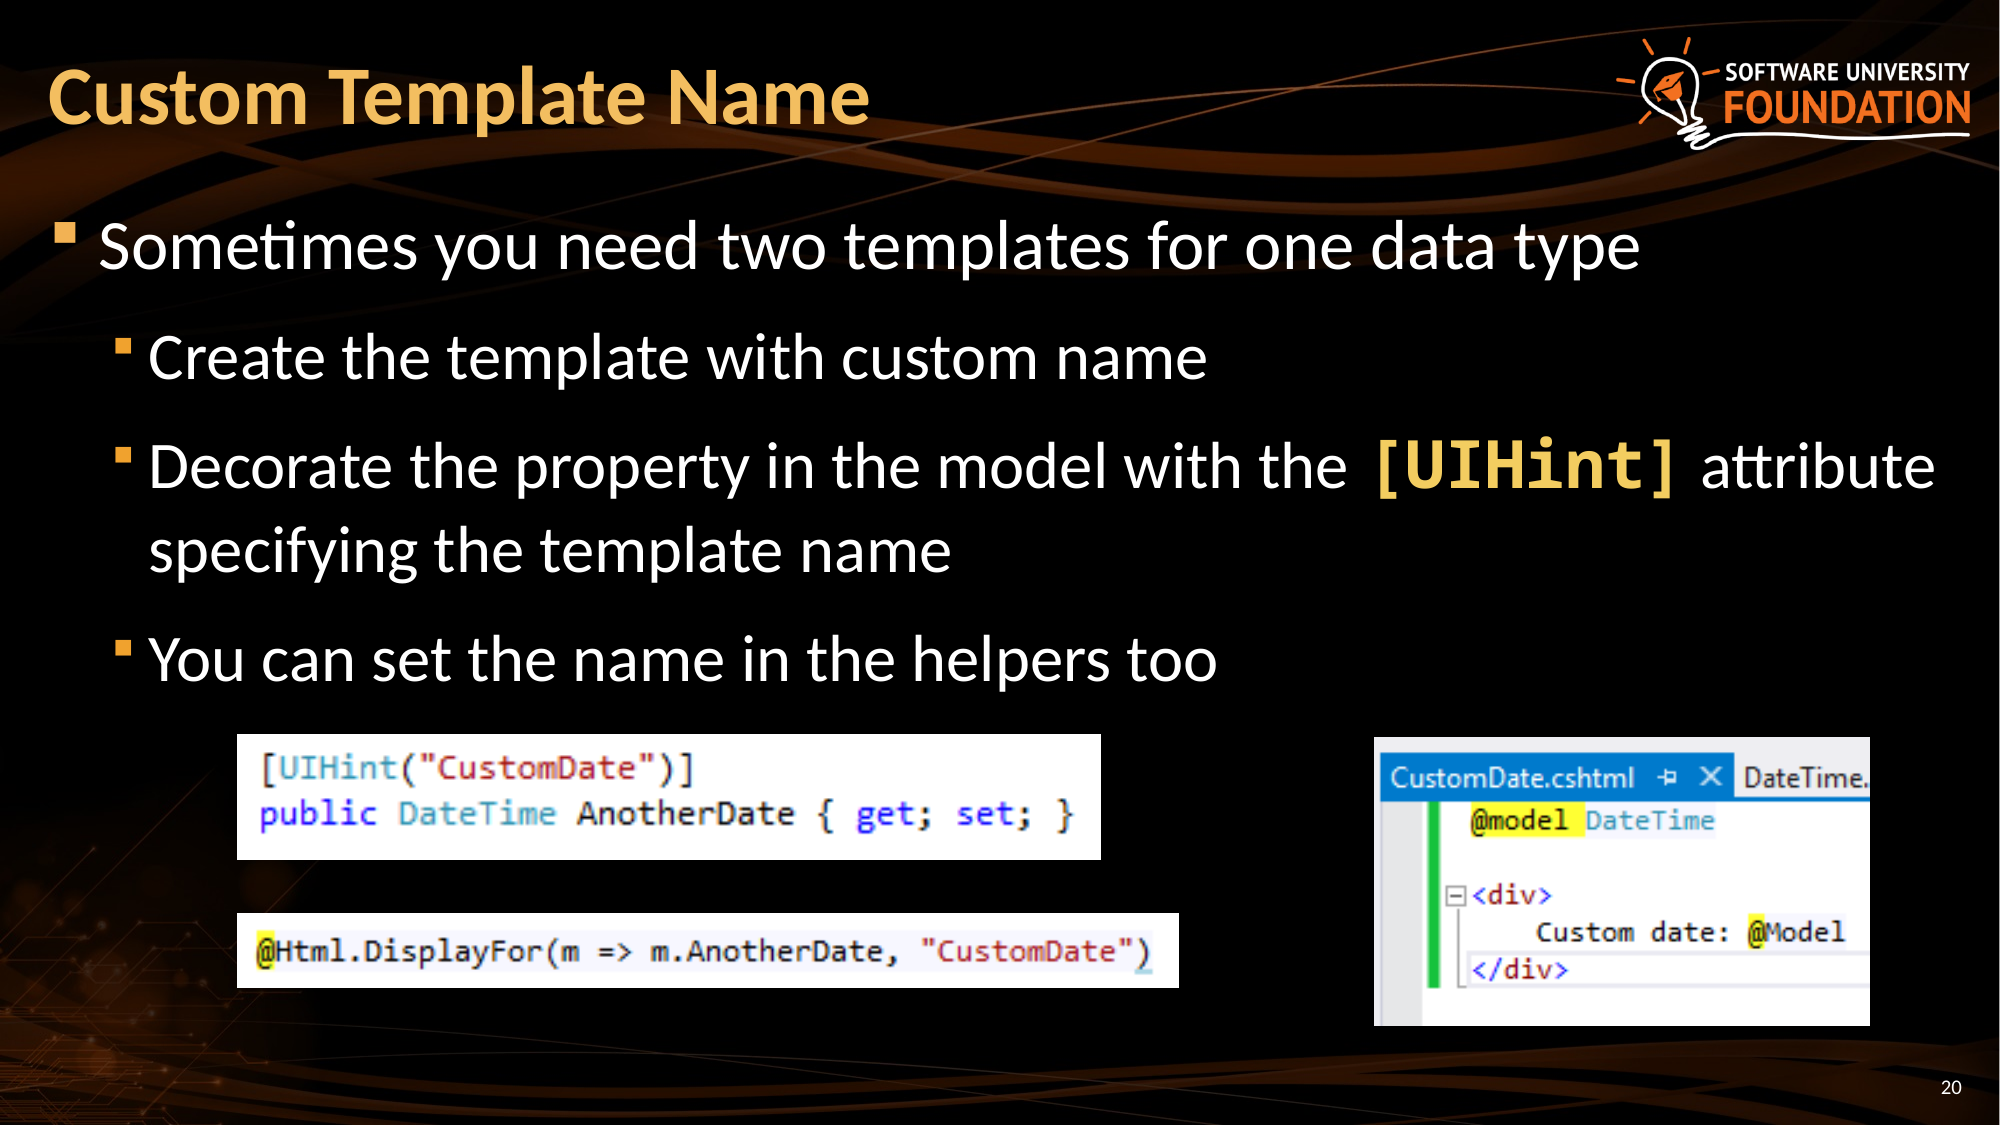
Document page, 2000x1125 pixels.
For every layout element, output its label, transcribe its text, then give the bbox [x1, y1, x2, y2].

picture [0, 0, 2000, 1125]
list Sometimes you need two templates for one data type Create the template with custom name Decorate the property in the model with the [UIHint] attribute specifying the template name You can set the name in the helpers too [31, 188, 1968, 1103]
title Custom Template Name [30, 6, 1602, 189]
